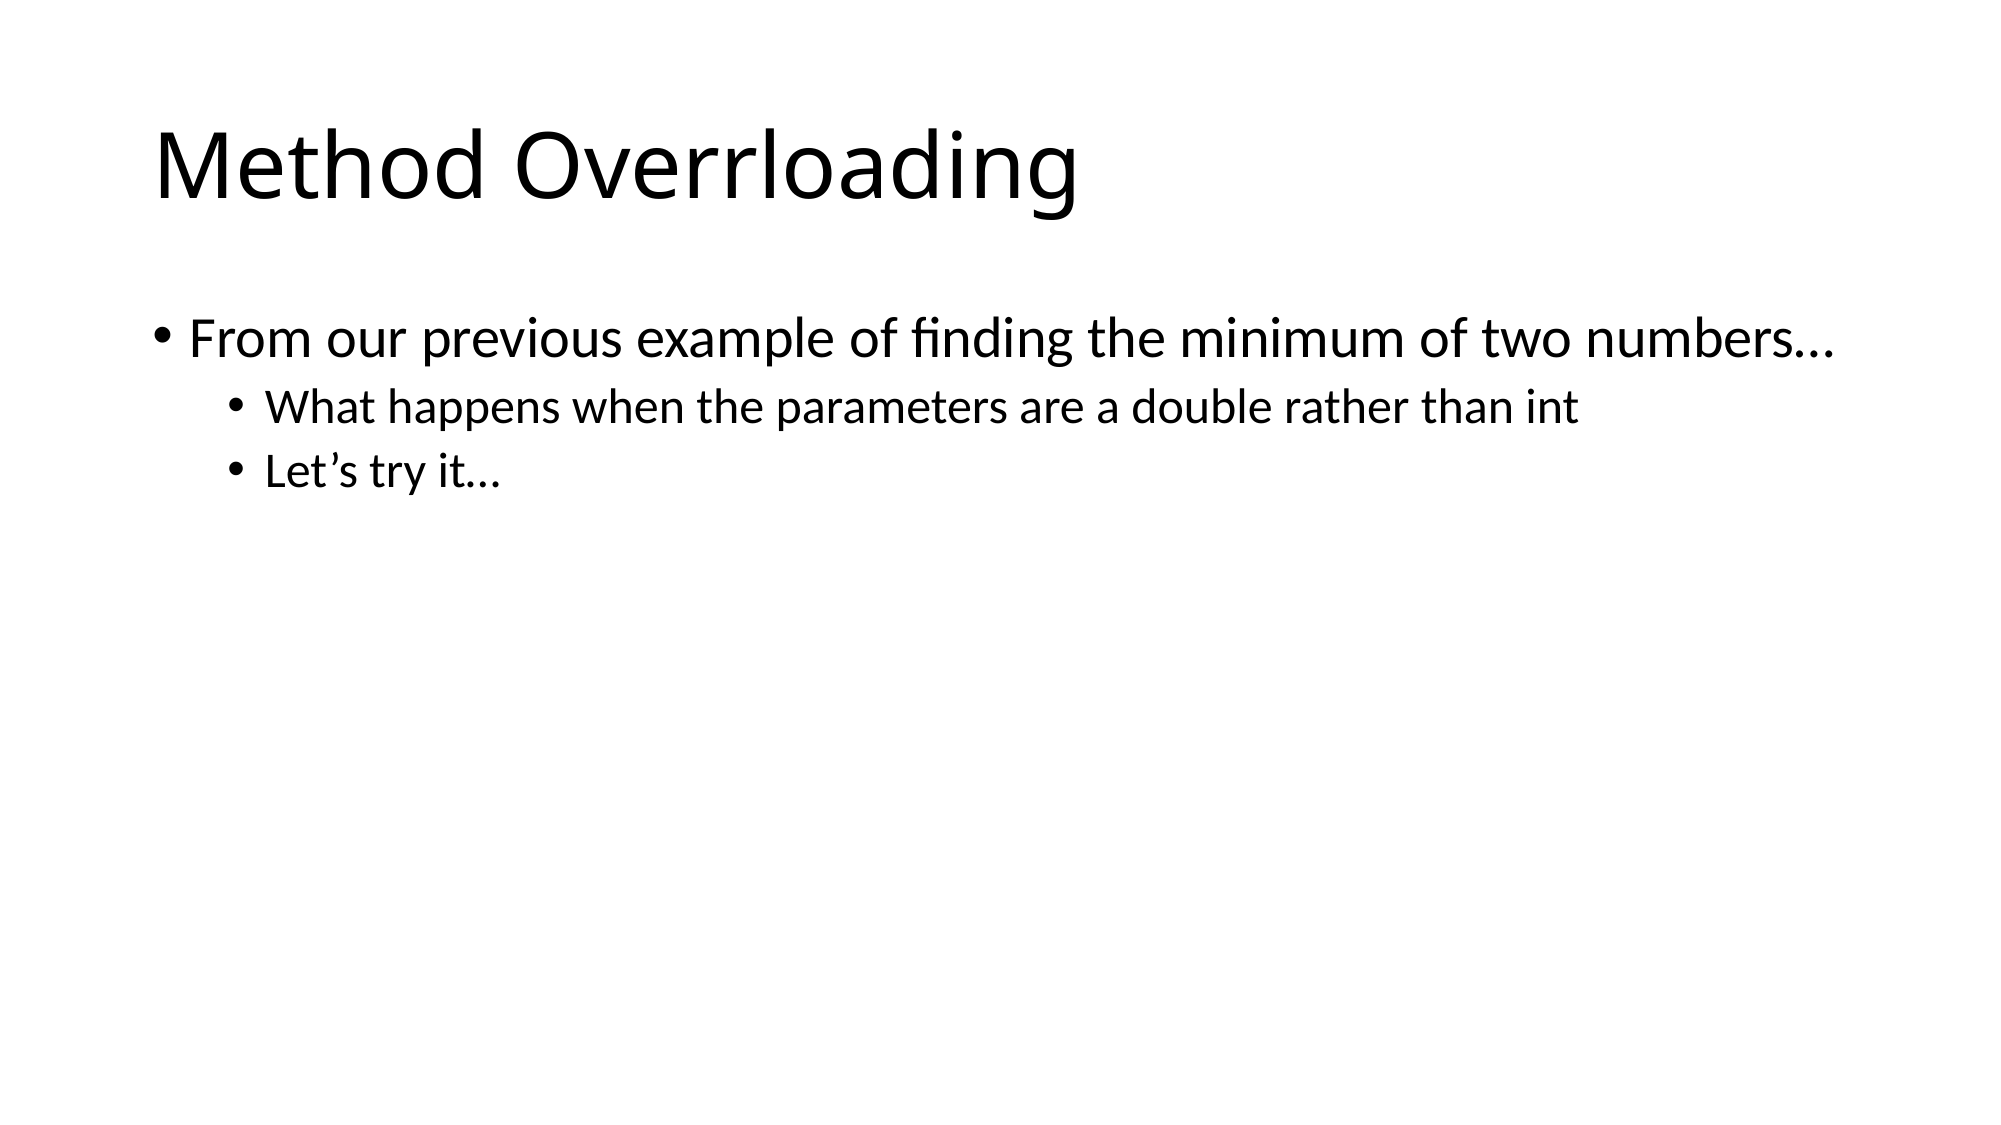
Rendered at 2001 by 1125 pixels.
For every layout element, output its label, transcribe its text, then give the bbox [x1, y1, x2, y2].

title Method Overrloading [137, 59, 1863, 278]
list From our previous example of finding the minimum of two numbers… What happens when the parameters are a double rather than int Let’s try it… [137, 299, 1863, 1014]
